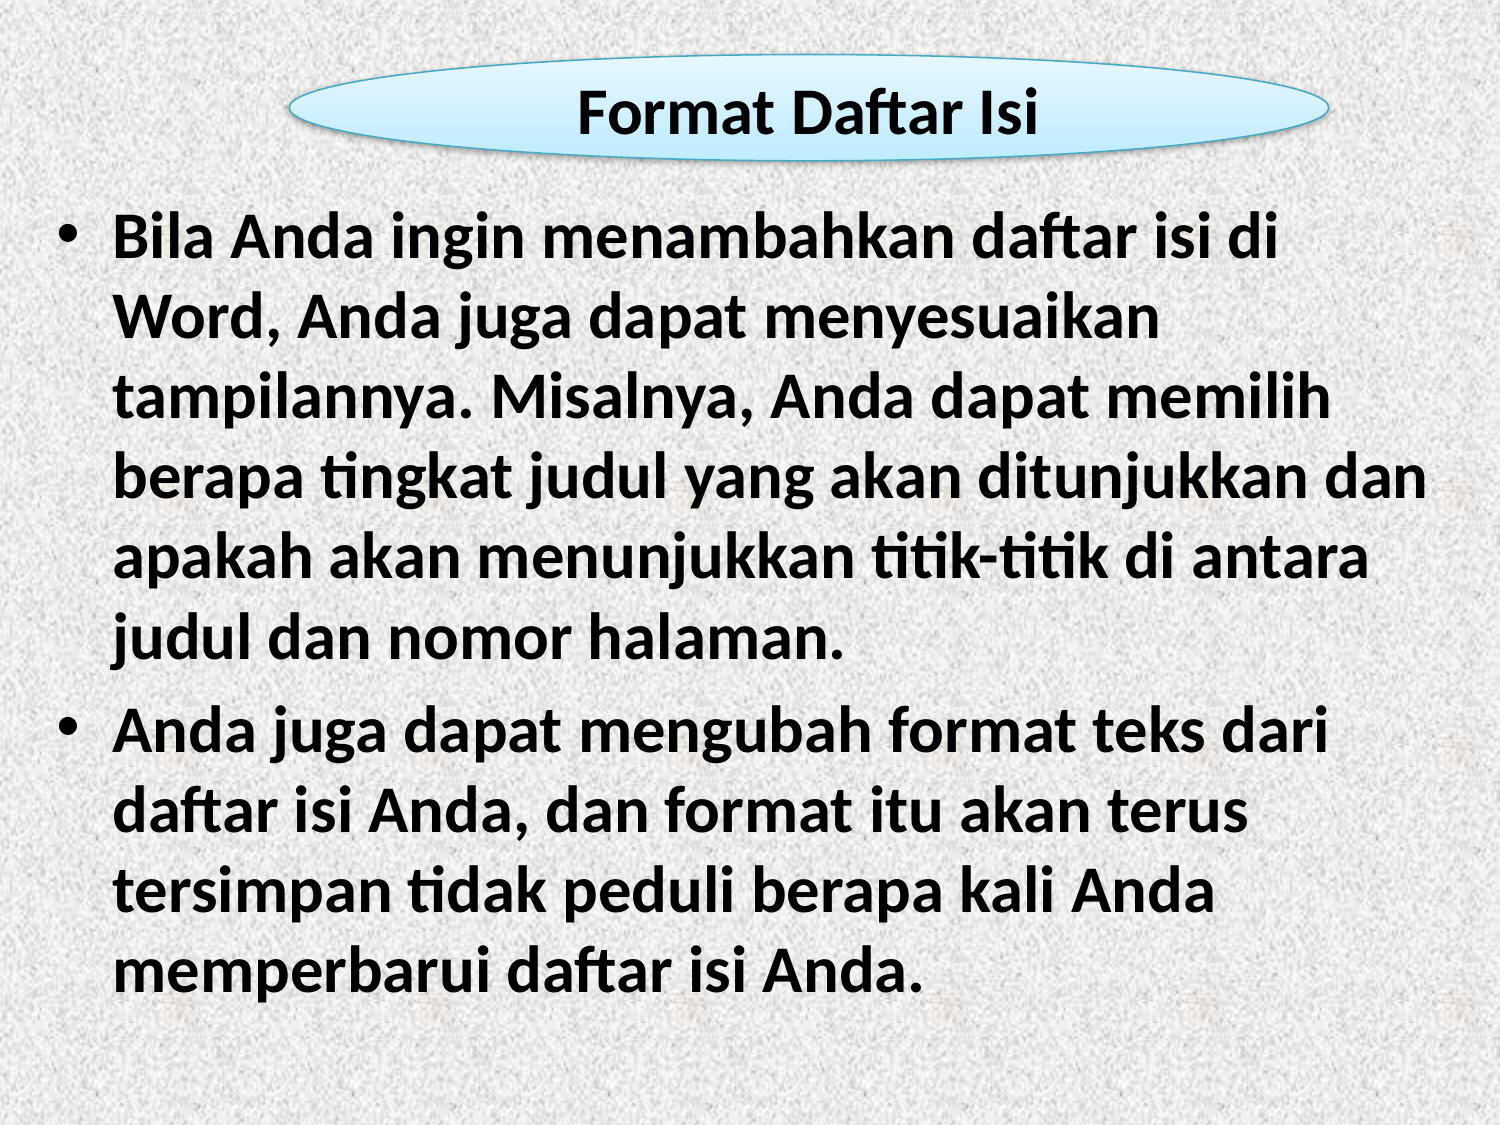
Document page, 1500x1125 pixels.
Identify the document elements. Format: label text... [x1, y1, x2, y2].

list Bila Anda ingin menambahkan daftar isi di Word, Anda juga dapat menyesuaikan tampilannya. Misalnya, Anda dapat memilih berapa tingkat judul yang akan ditunjukkan dan apakah akan menunjukkan titik-titik di antara judul dan nomor halaman. Anda juga dapat mengubah format teks dari daftar isi Anda, dan format itu akan terus tersimpan tidak peduli berapa kali Anda memperbarui daftar isi Anda. [41, 184, 1459, 1059]
text_box Format Daftar Isi [288, 53, 1330, 162]
picture [0, 0, 1500, 1125]
